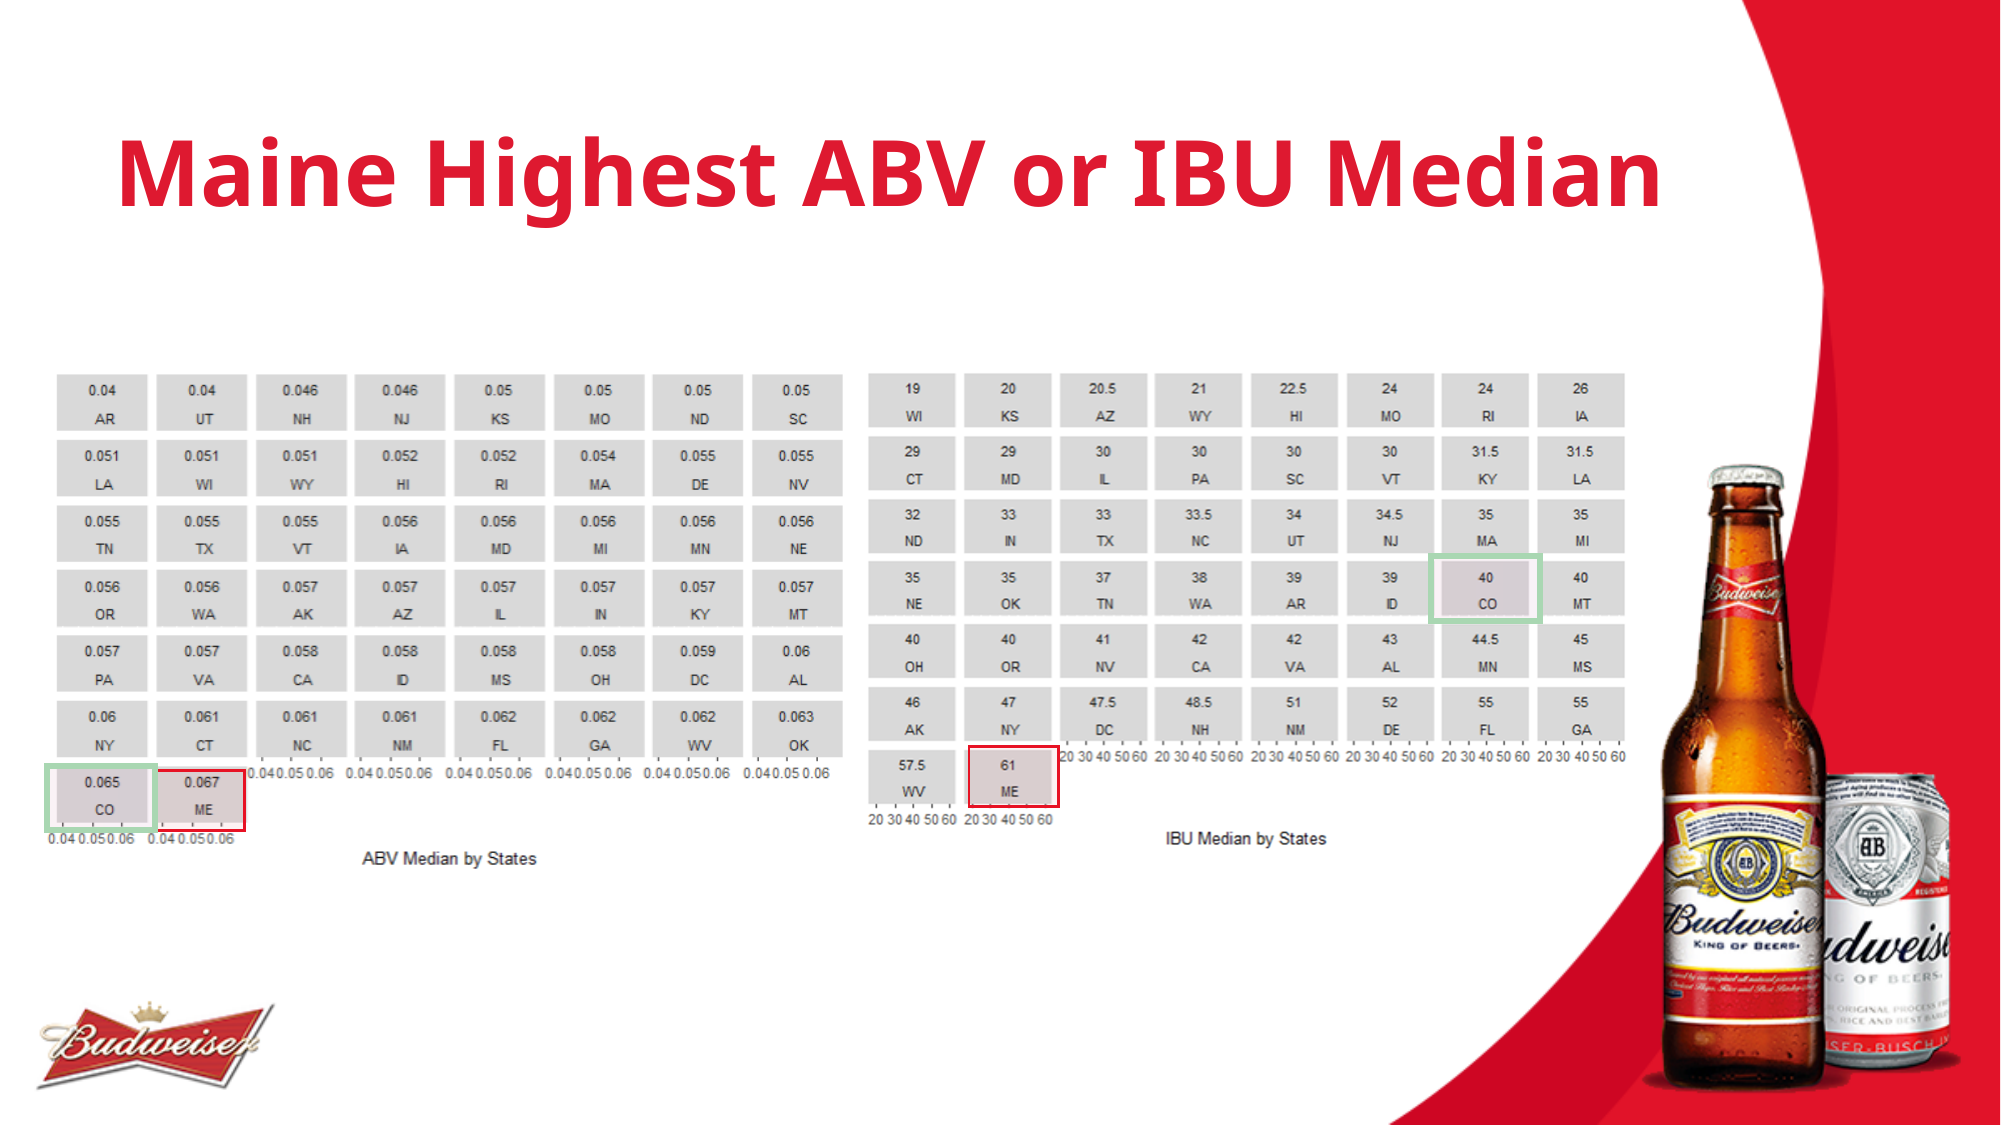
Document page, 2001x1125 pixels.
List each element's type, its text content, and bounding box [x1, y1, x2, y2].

picture [0, 0, 2001, 1125]
title Maine Highest ABV or IBU Median [66, 68, 1715, 286]
